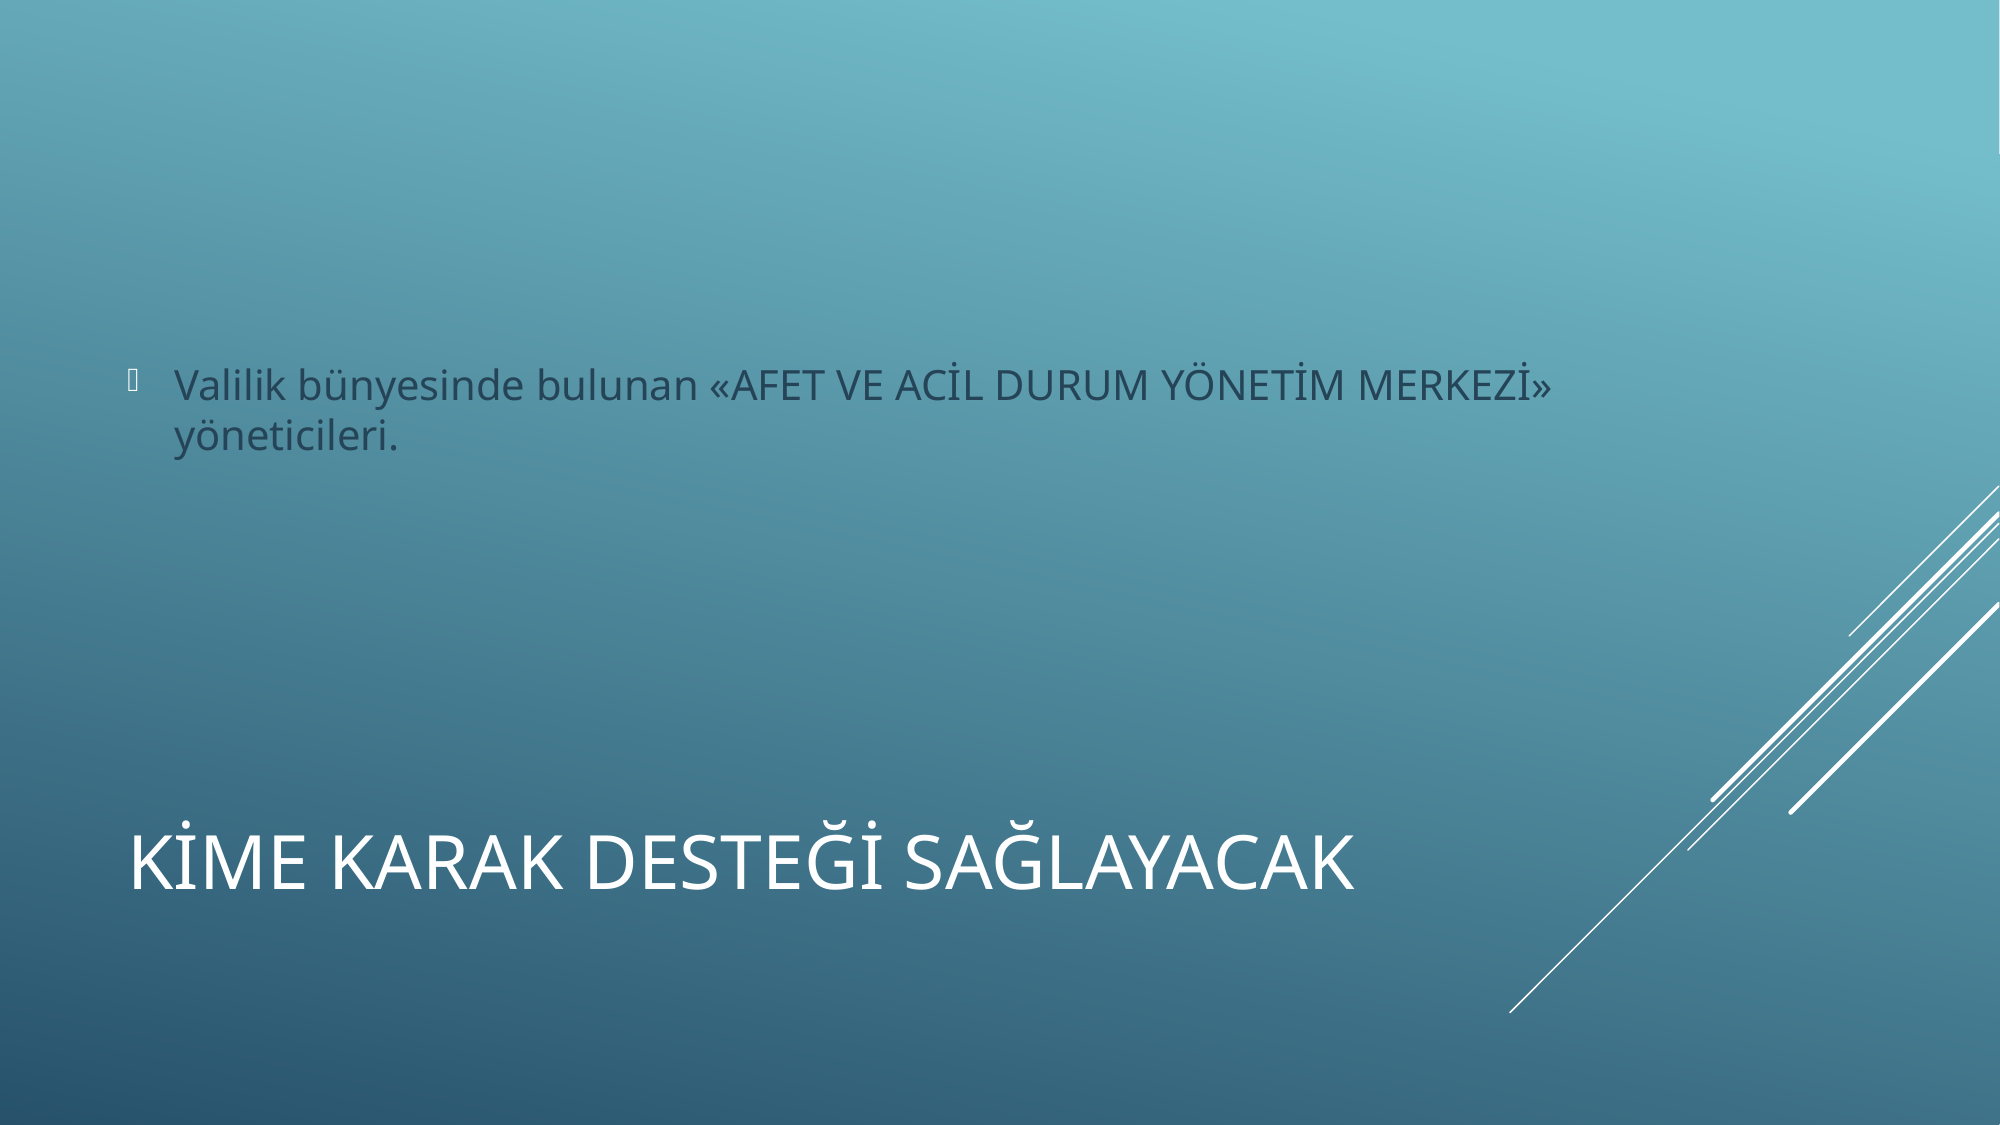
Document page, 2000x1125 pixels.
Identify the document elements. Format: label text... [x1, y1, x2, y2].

title kime karak desteği sağlayacak [112, 736, 1512, 984]
list Valilik bünyesinde bulunan «AFET VE ACİL DURUM YÖNETİM MERKEZİ» yöneticileri. [112, 112, 1626, 706]
